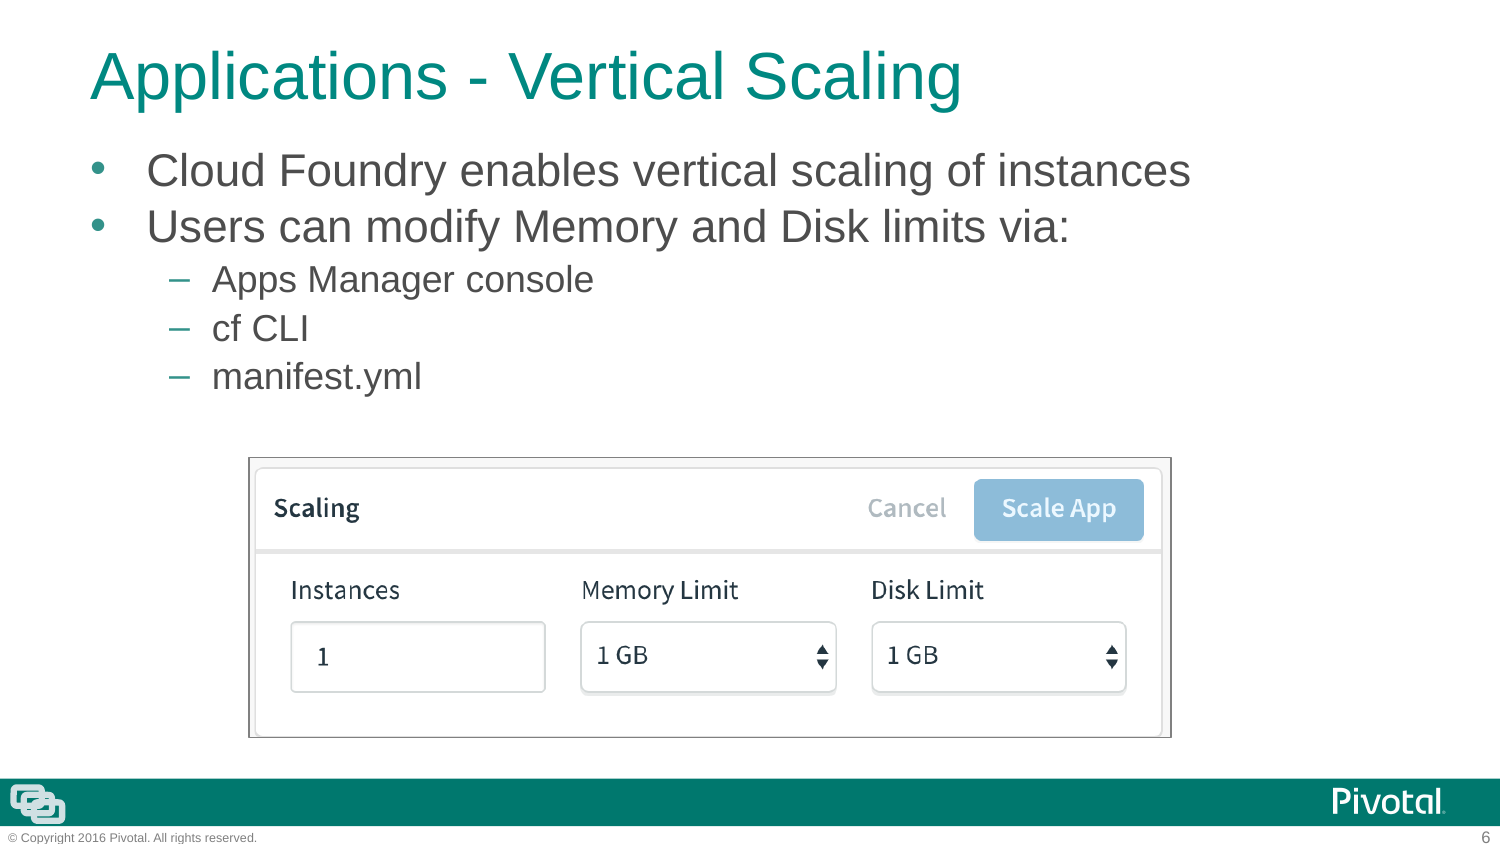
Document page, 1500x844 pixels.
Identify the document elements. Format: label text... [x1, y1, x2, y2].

title Applications - Vertical Scaling [75, 3, 1425, 143]
list Cloud Foundry enables vertical scaling of instances Users can modify Memory and Disk limits via: Apps Manager console cf CLI manifest.yml [75, 143, 1425, 446]
picture [1327, 779, 1450, 820]
picture [249, 457, 1171, 738]
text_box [13, 787, 63, 821]
